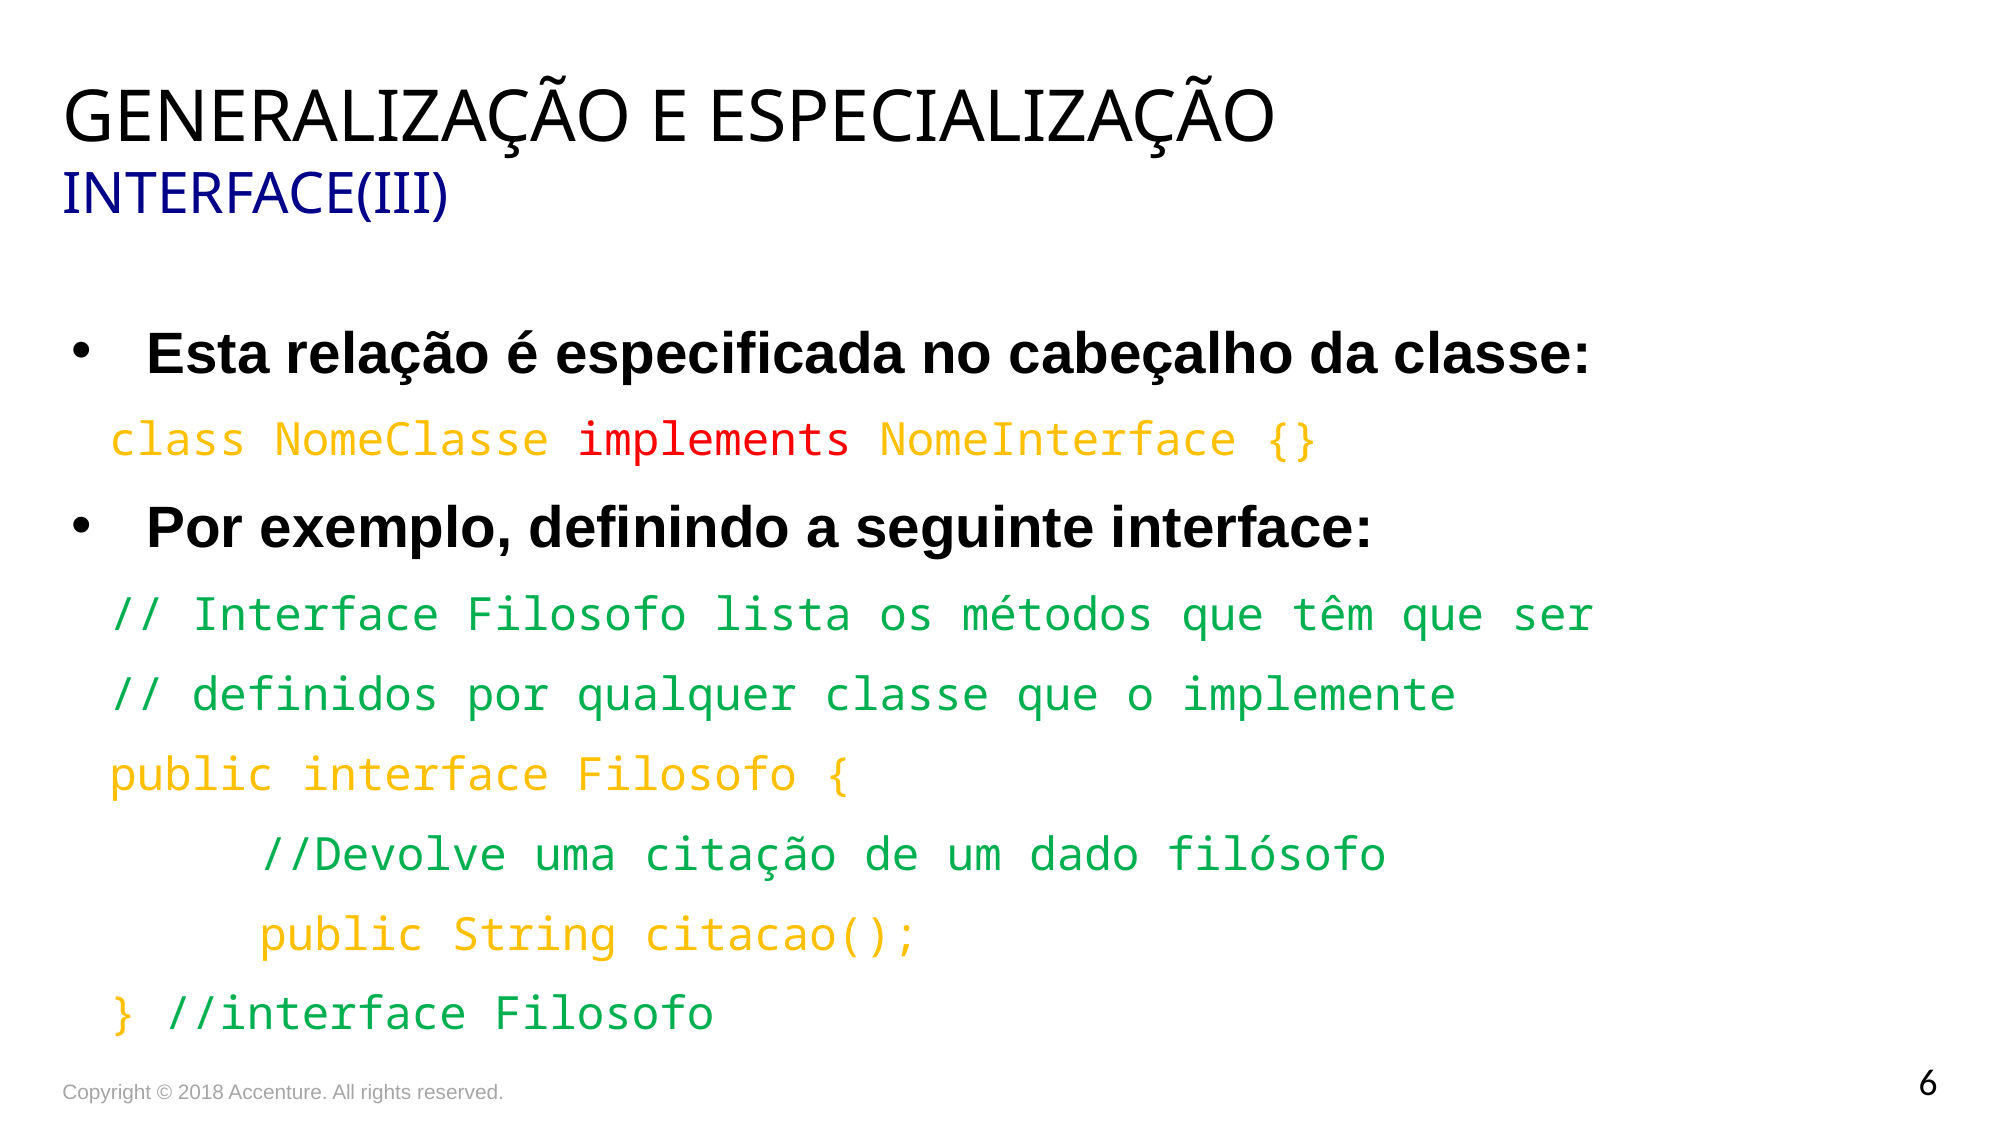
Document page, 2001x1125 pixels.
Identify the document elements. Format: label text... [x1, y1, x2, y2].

title Generalização e Especialização Interface(III) [62, 62, 1938, 225]
text_box 6 [1887, 1069, 1938, 1104]
text_box Copyright © 2018 Accenture. All rights reserved. [62, 1069, 1000, 1104]
list Esta relação é especificada no cabeçalho da classe: class NomeClasse implements NomeInterface {} Por exemplo, definindo a seguinte interface: // Interface Filosofo lista os métodos que têm que ser // definidos por qualquer classe que o implemente public interface Filosofo { //Devolve uma citação de um dado filósofo public String citacao(); } //interface Filosofo [62, 299, 1968, 1070]
